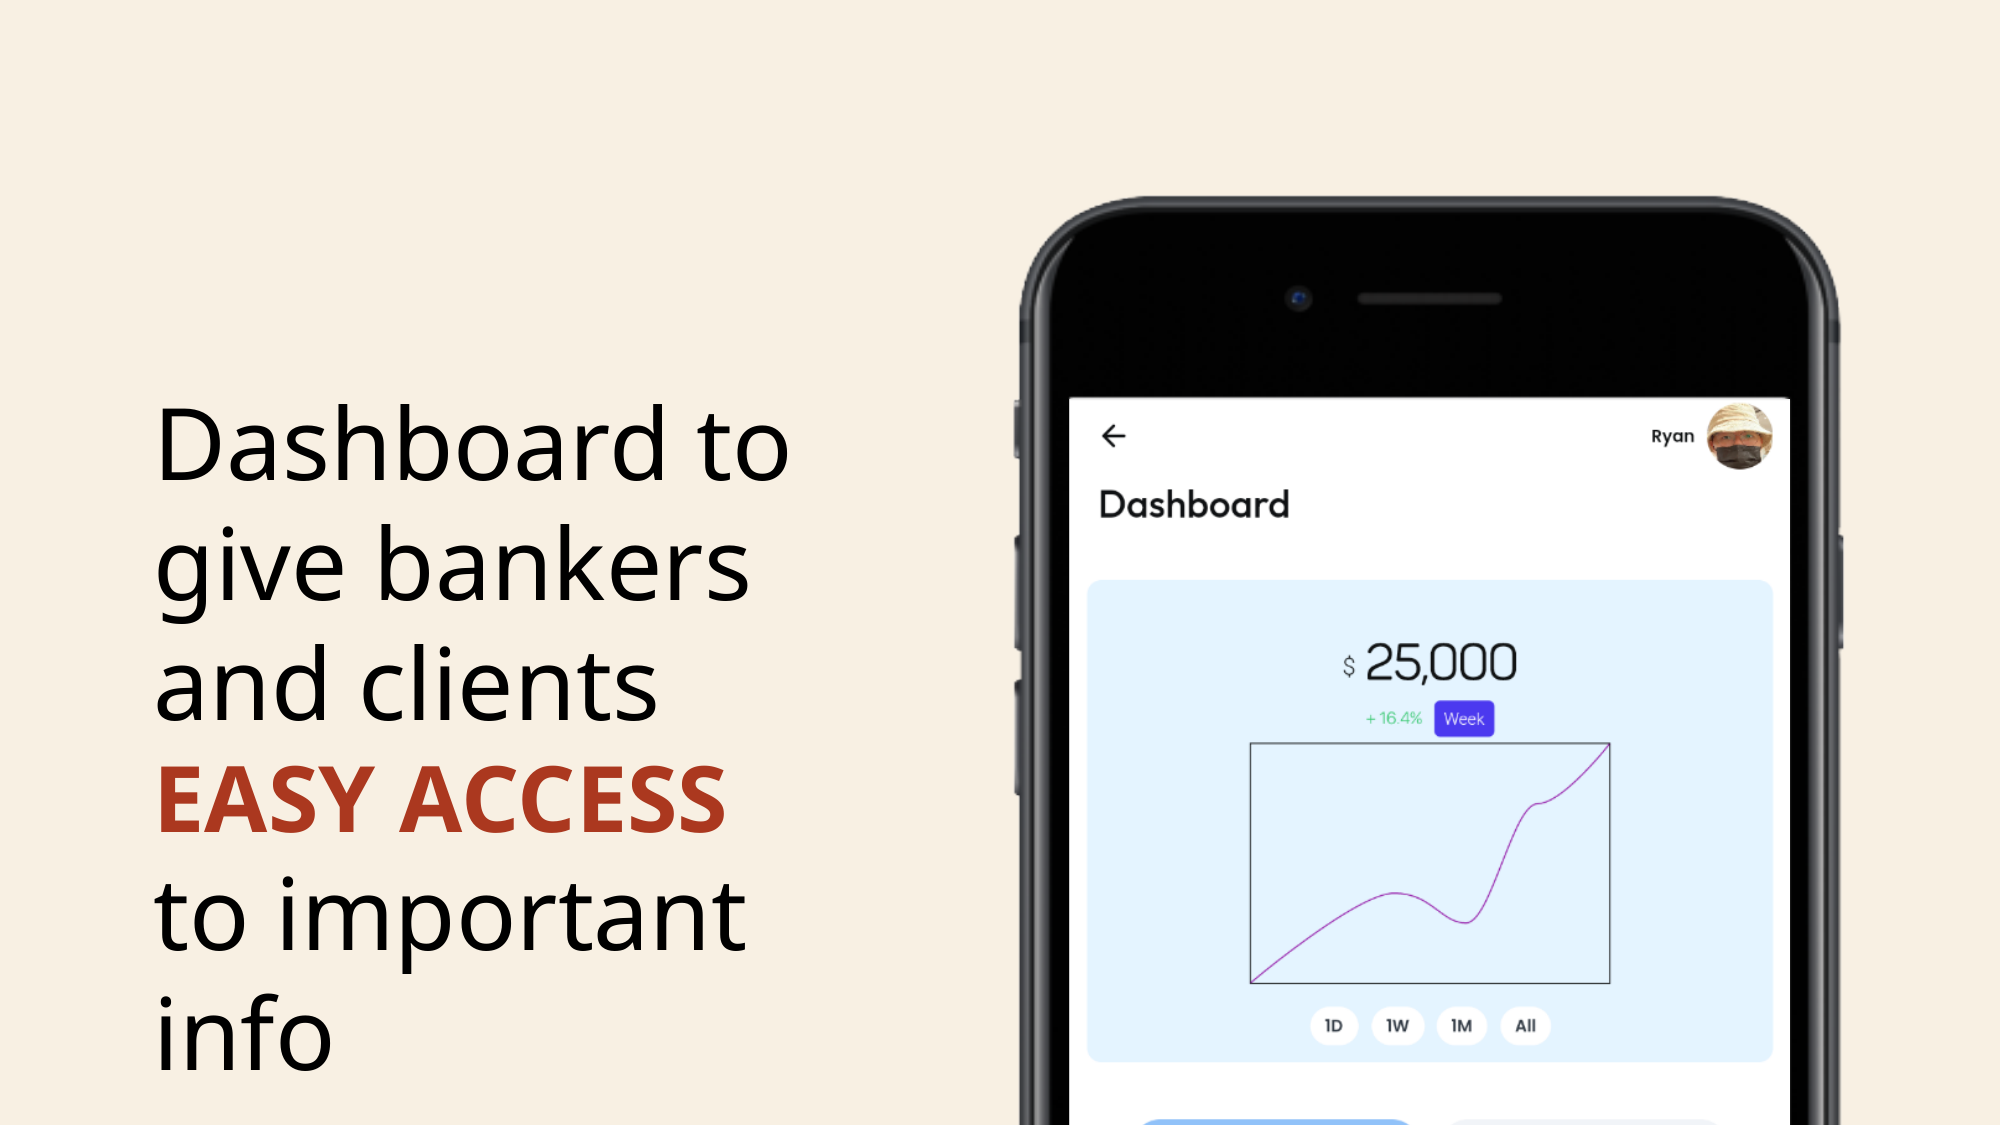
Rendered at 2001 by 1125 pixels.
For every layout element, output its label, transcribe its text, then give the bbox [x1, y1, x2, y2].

text_box Dashboard to give bankers and clients EASY ACCESS to important info [138, 373, 916, 1098]
picture [916, 111, 1885, 1125]
